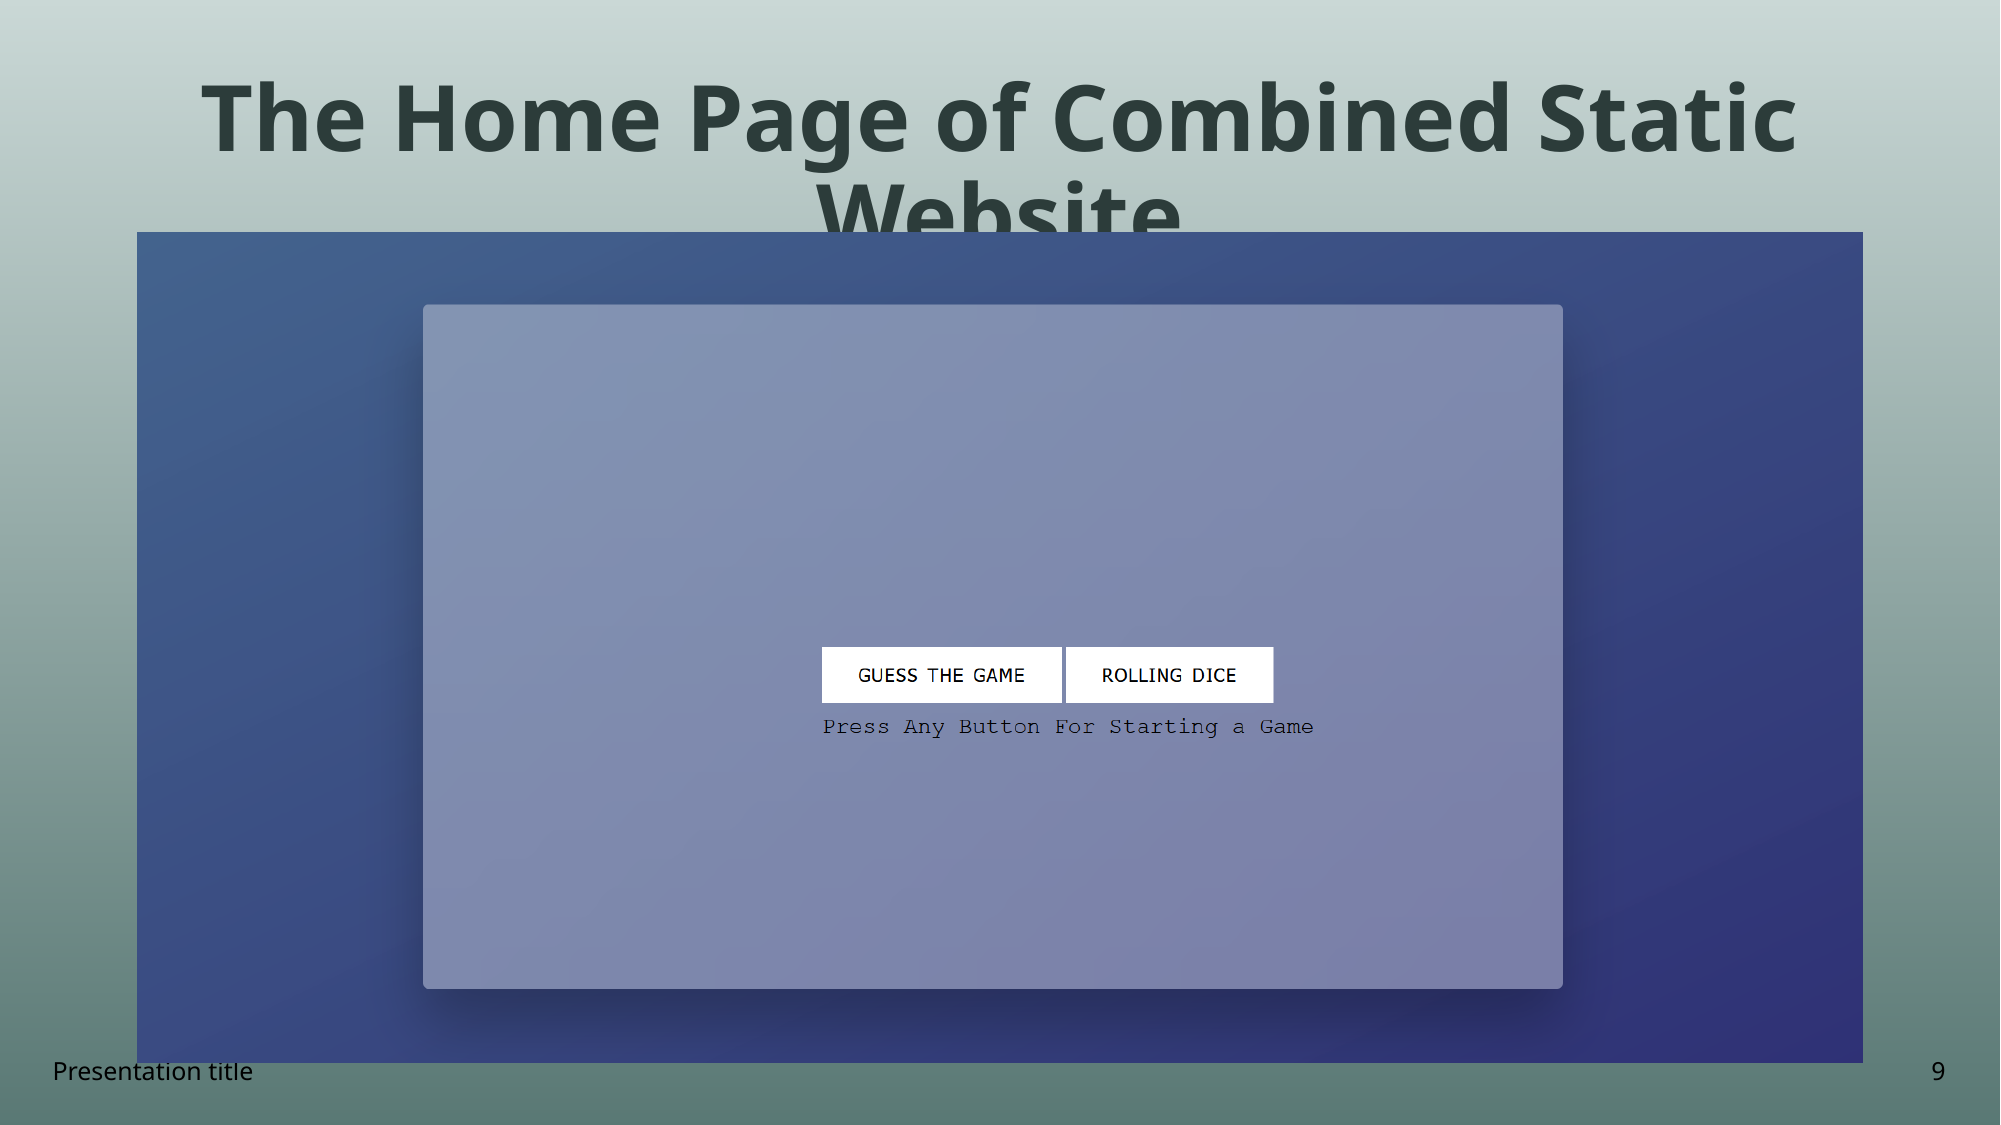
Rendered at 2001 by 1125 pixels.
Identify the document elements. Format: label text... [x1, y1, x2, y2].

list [137, 232, 1863, 1063]
title The Home Page of Combined Static Website [137, 62, 1863, 232]
slide_number 9 [1510, 1042, 1961, 1103]
footer Presentation title [37, 1042, 713, 1103]
